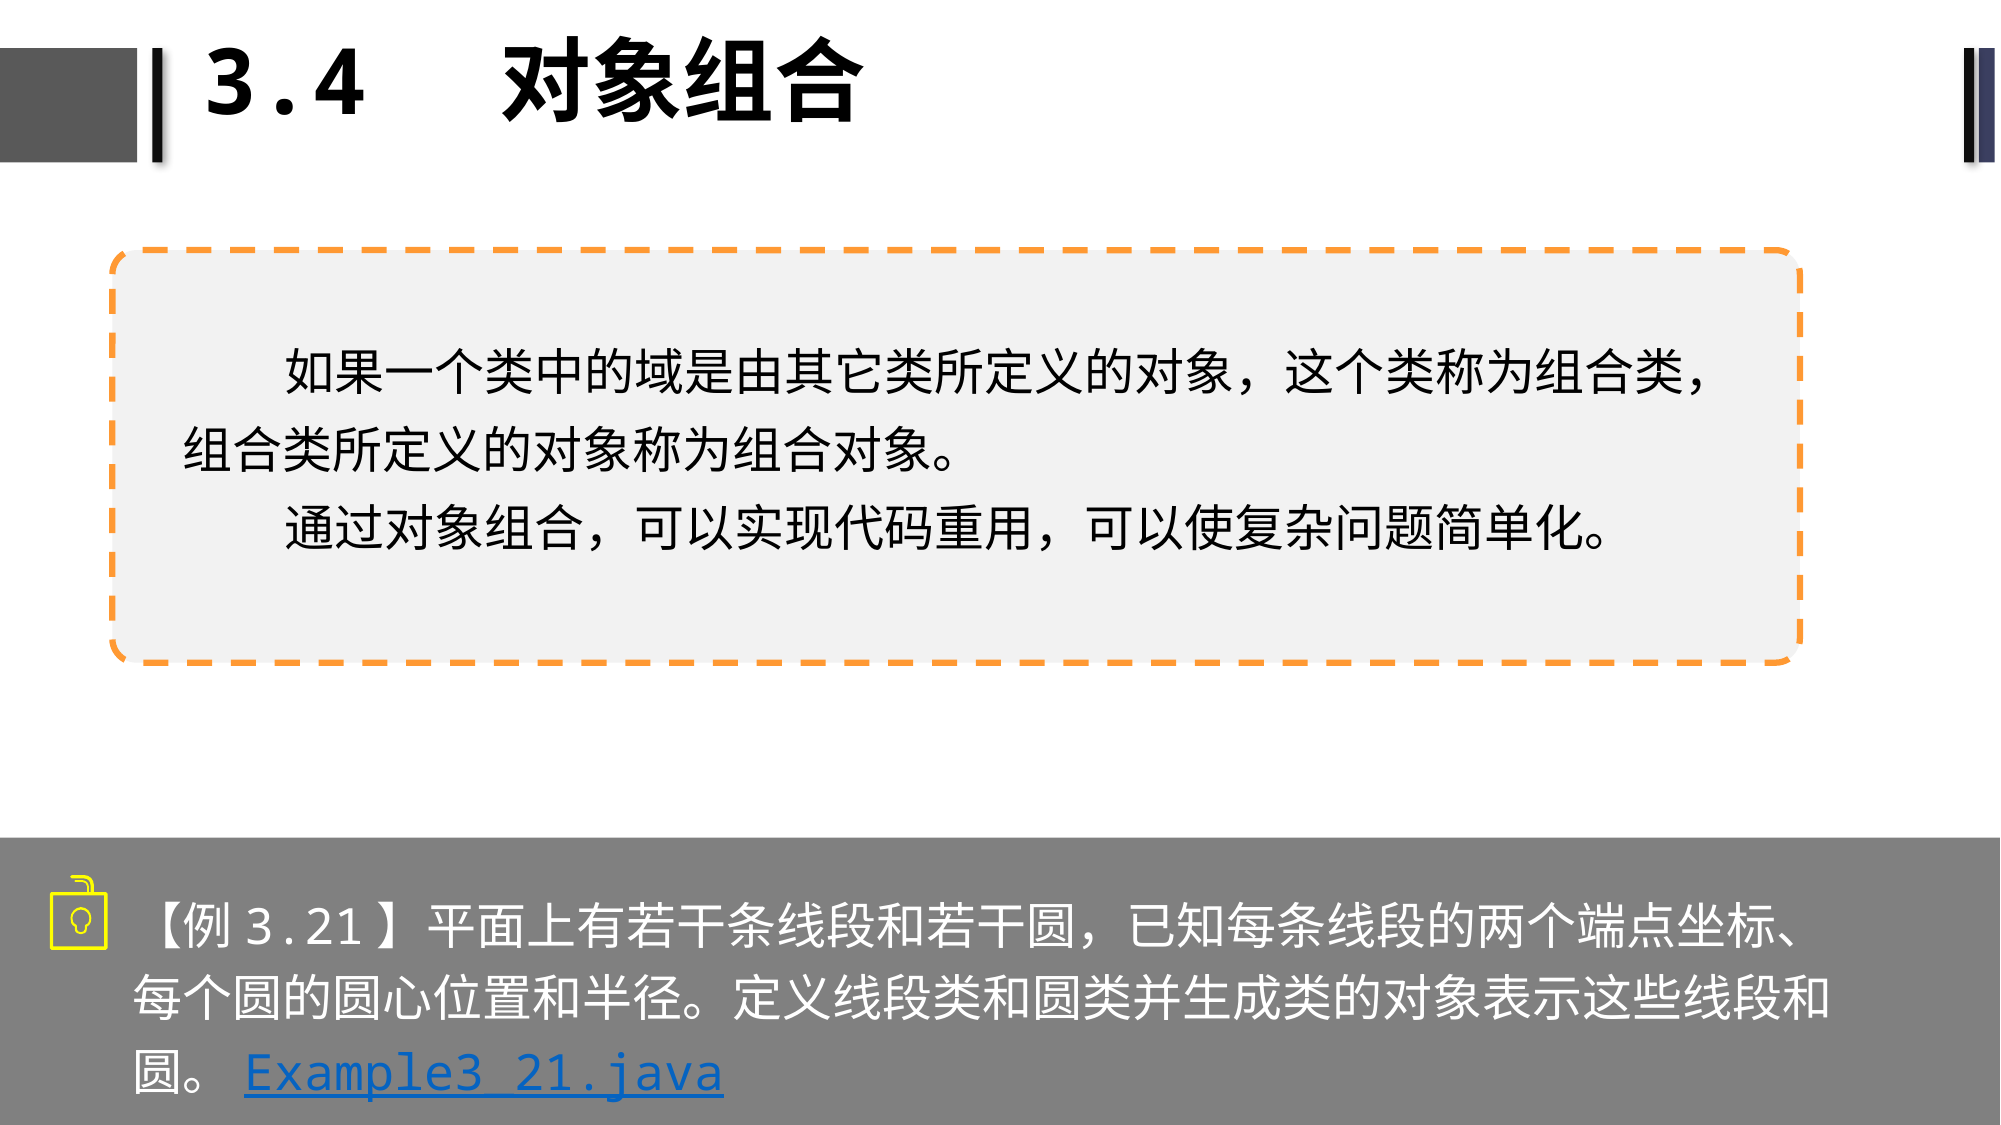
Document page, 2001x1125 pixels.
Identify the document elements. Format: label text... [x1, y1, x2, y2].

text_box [49, 875, 108, 950]
title 3.4 对象组合 [187, 2, 1459, 168]
text_box 如果一个类中的域是由其它类所定义的对象，这个类称为组合类，组合类所定义的对象称为组合对象。 通过对象组合，可以实现代码重用，可以使复杂问题简单化。 [162, 312, 1738, 837]
text_box [111, 249, 1801, 664]
text_box [0, 837, 2000, 1125]
text_box 【例3.21】平面上有若干条线段和若干圆，已知每条线段的两个端点坐标、每个圆的圆心位置和半径。定义线段类和圆类并生成类的对象表示这些线段和圆。Example3_21.java [112, 872, 1884, 1026]
